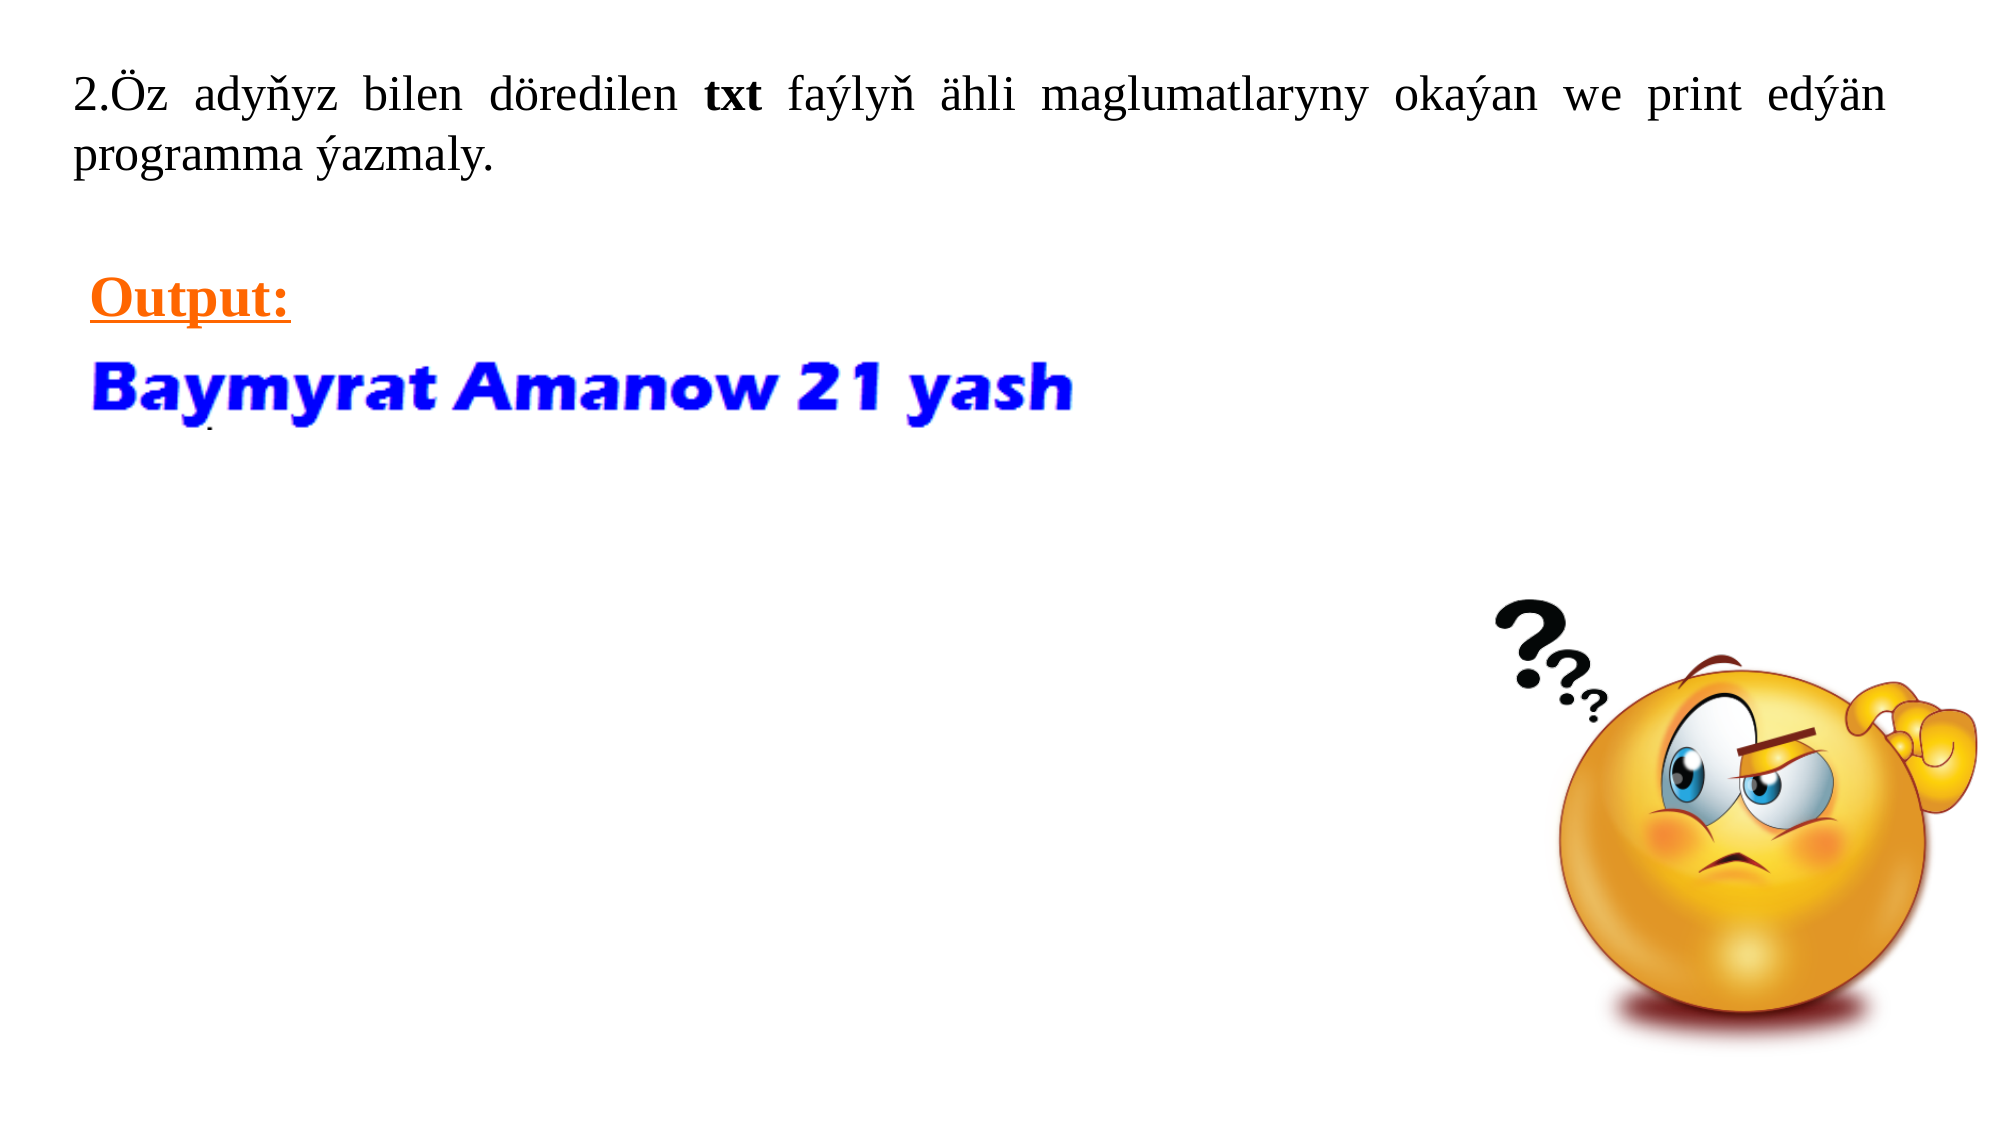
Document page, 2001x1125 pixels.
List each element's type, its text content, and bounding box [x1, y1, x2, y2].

picture [1455, 562, 2000, 1107]
text_box Output: [0, 245, 370, 335]
text_box 2.Öz adyňyz bilen döredilen txt faýlyň ähli maglumatlaryny okaýan we print edýän programma ýazmaly. [58, 53, 1903, 188]
picture [88, 353, 1092, 430]
